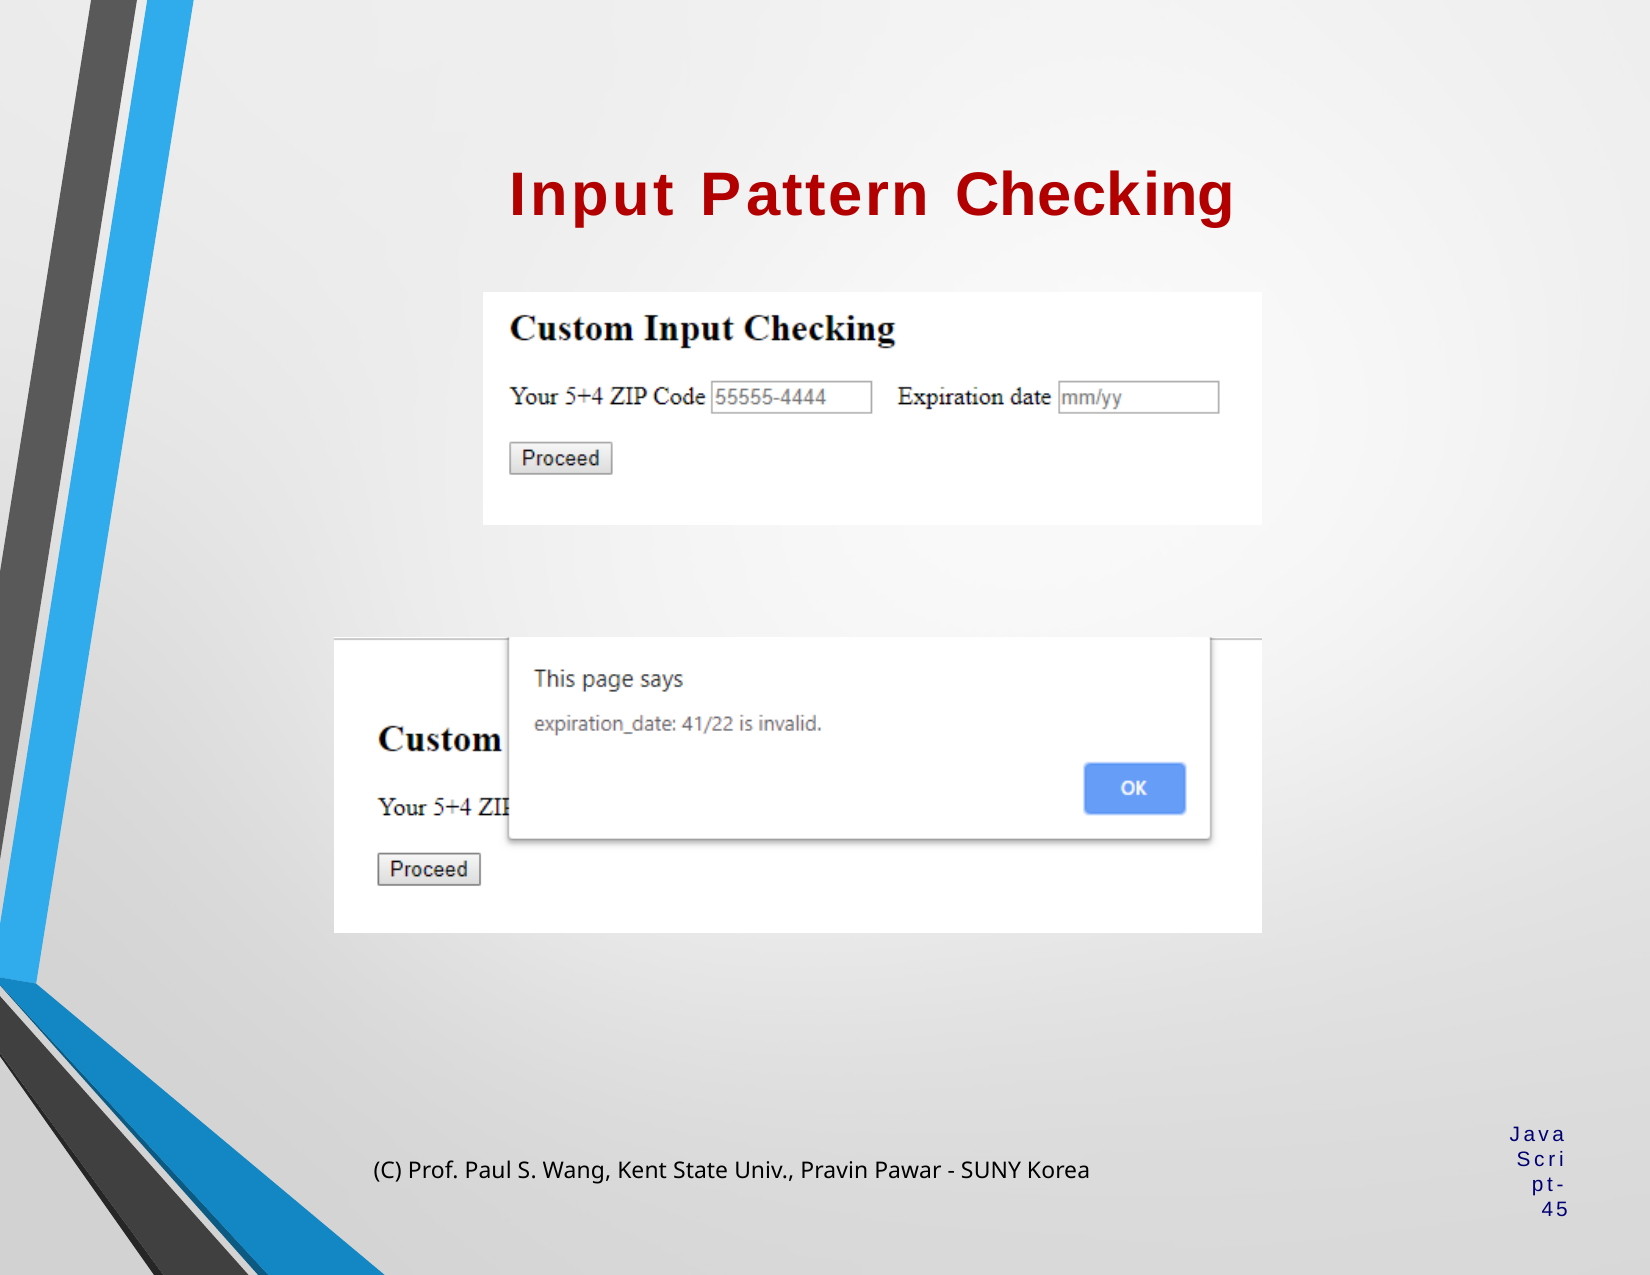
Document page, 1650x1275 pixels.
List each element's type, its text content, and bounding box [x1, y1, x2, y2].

picture [482, 291, 1262, 526]
picture [334, 637, 1262, 934]
footer (C) Prof. Paul S. Wang, Kent State Univ., Pravin Pawar - SUNY Korea [358, 1137, 1318, 1205]
slide_number JavaScript-45 [1492, 1137, 1568, 1205]
title Input Pattern Checking [177, 84, 1568, 288]
